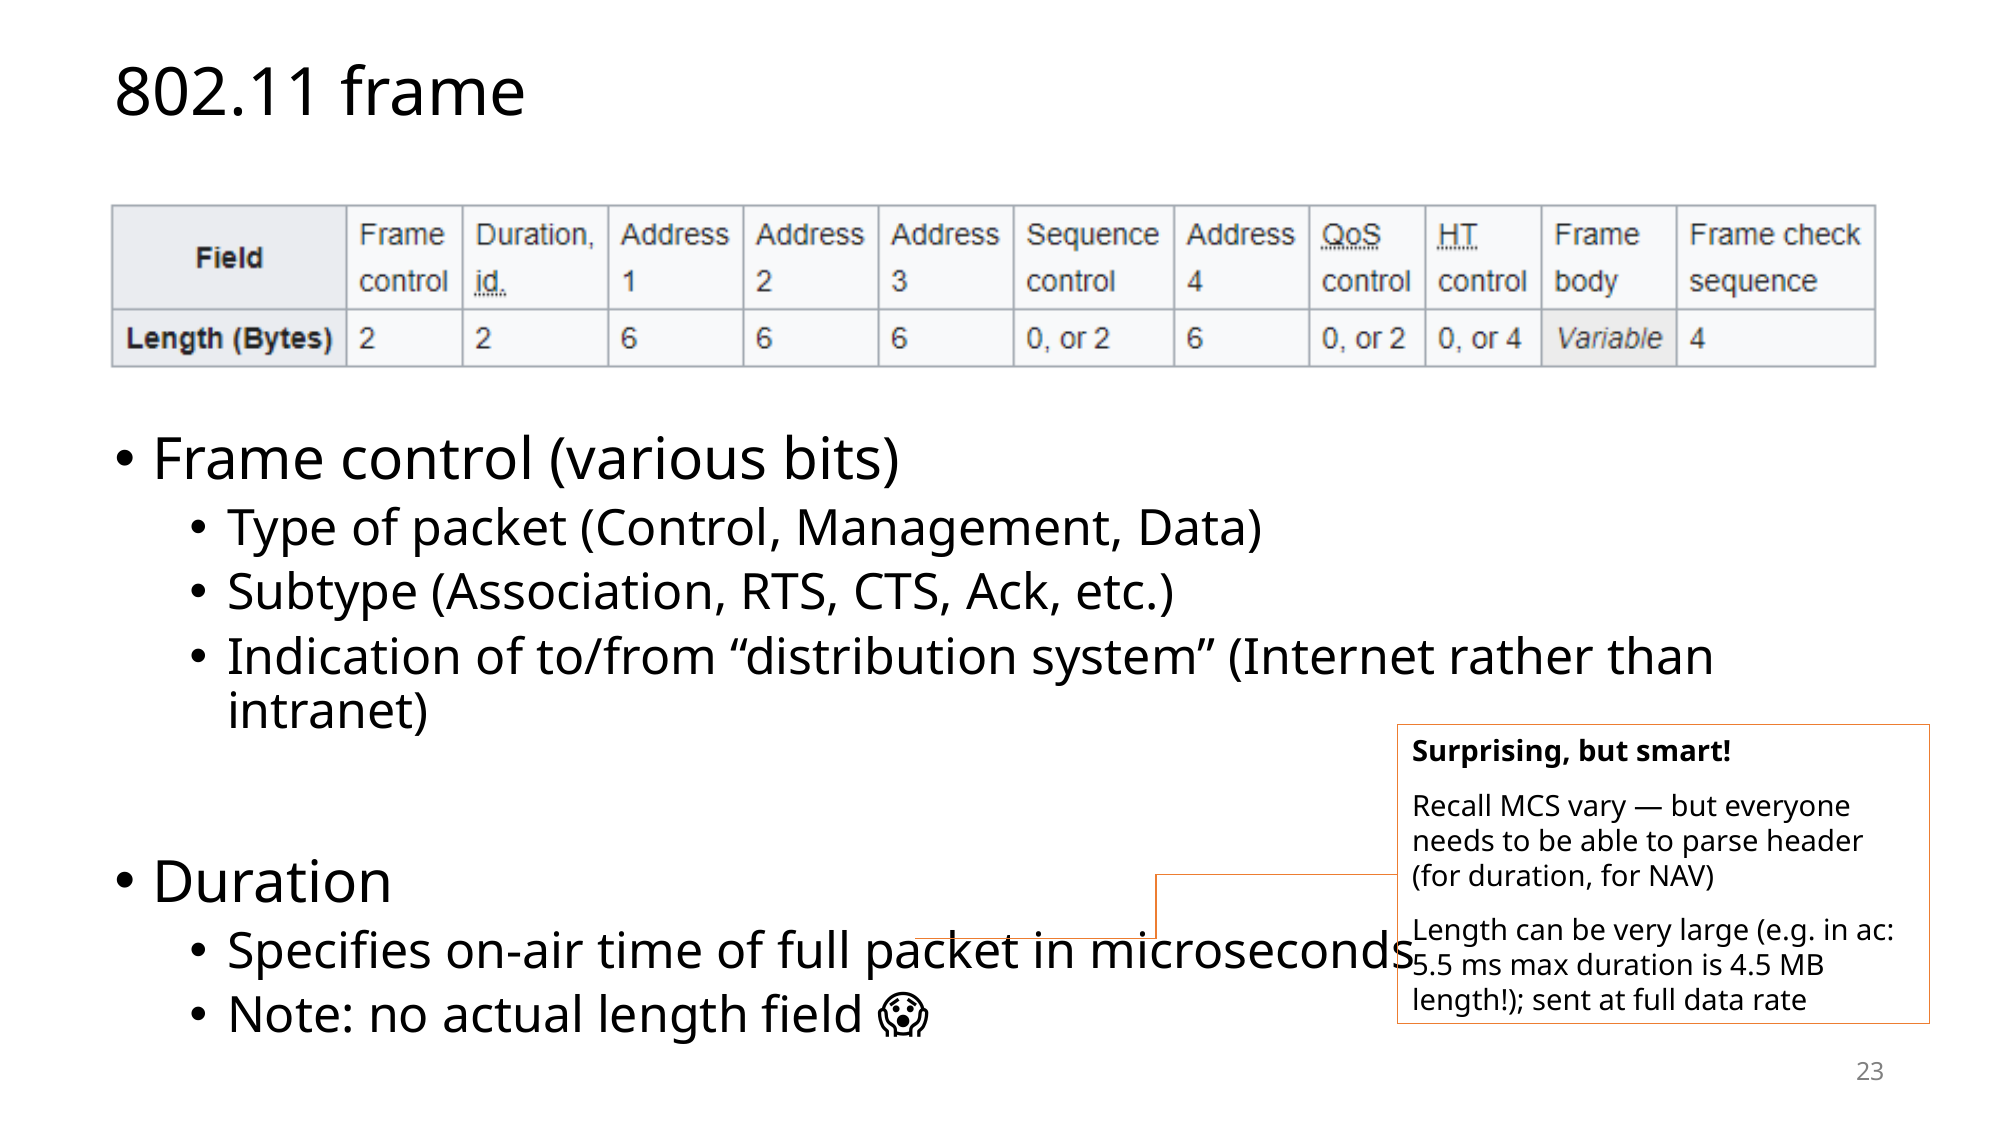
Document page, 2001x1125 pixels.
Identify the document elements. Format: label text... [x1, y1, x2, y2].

picture [99, 186, 1900, 385]
list Frame control (various bits) Type of packet (Control, Management, Data) Subtype (Association, RTS, CTS, Ack, etc.) Indication of to/from “distribution system” (Internet rather than intranet) Duration Specifies on-air time of full packet in microseconds Note: no actual length field 😱 [99, 421, 1900, 1013]
title 802.11 frame [99, 37, 1900, 150]
text_box Surprising, but smart! Recall MCS vary — but everyone needs to be able to parse header (for duration, for NAV) Length can be very large (e.g. in ac: 5.5 ms max duration is 4.5 MB length!); sent at full data rate [1397, 724, 1930, 1024]
slide_number 23 [1749, 1042, 1900, 1103]
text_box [914, 876, 1398, 939]
